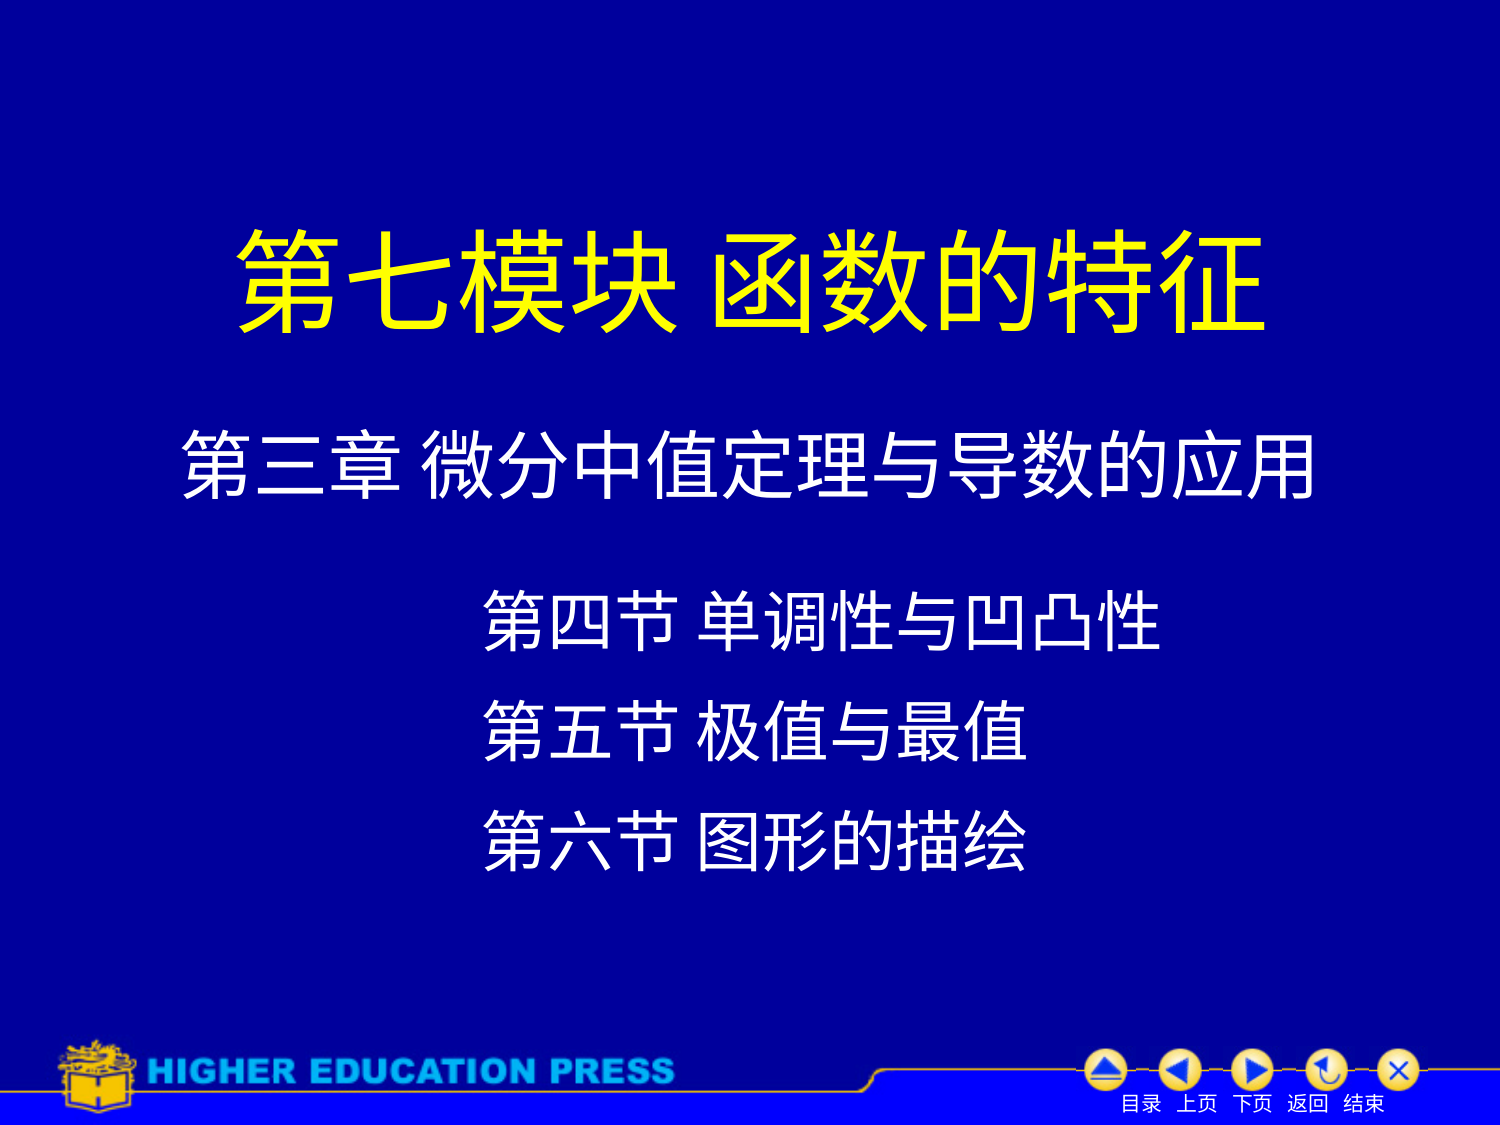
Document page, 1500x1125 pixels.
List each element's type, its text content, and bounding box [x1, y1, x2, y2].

picture [0, 0, 1500, 1125]
text_box 第六节 图形的描绘 [465, 792, 1045, 888]
text_box 第三章 微分中值定理与导数的应用 [164, 410, 1336, 516]
text_box 第四节 单调性与凹凸性 [465, 572, 1178, 668]
title 第七模块 函数的特征 [80, 119, 1420, 355]
text_box 第五节 极值与最值 [465, 682, 1045, 777]
